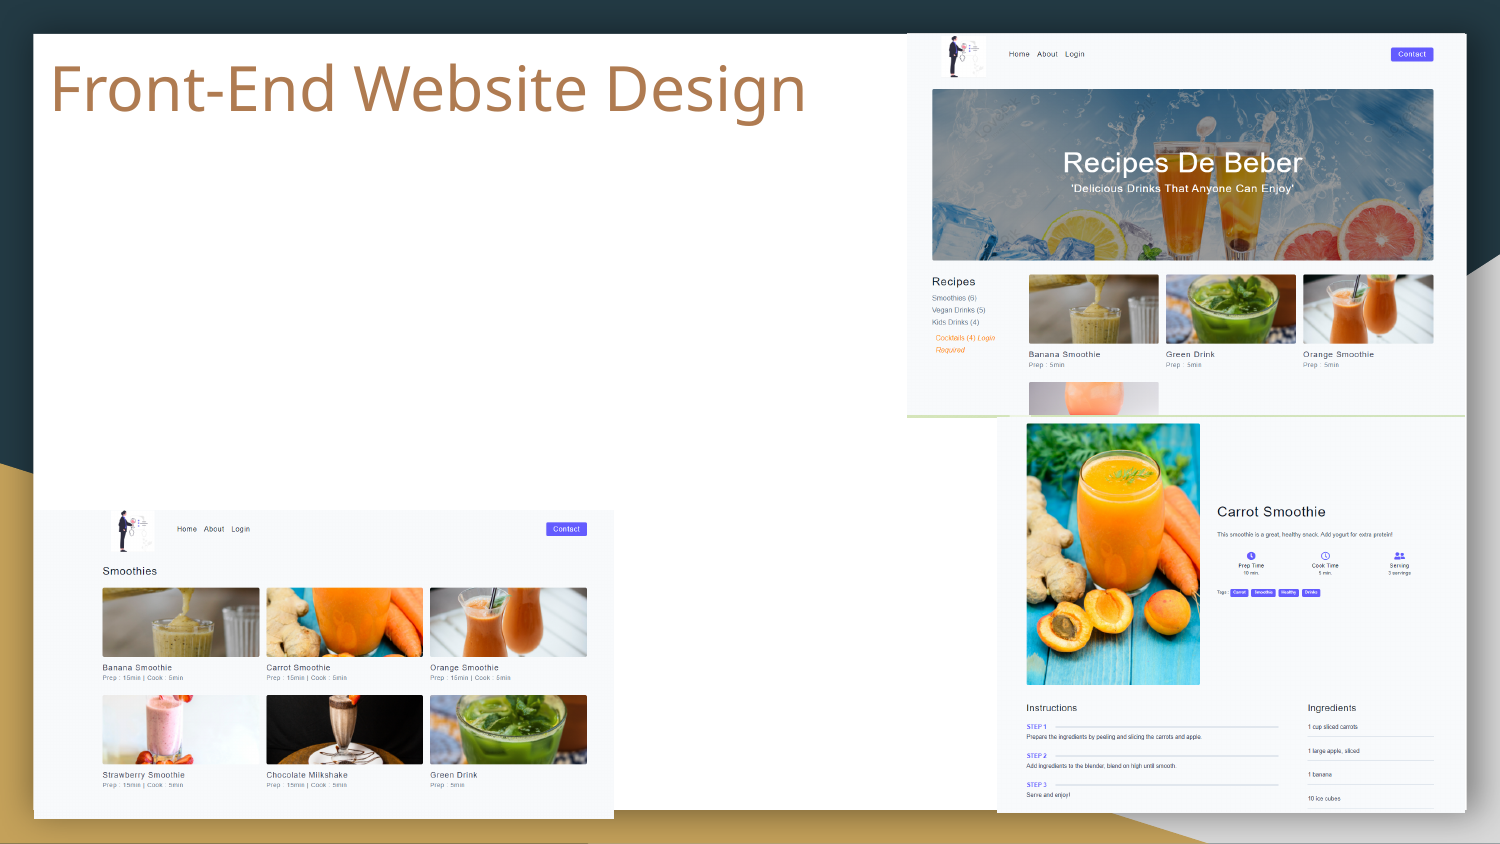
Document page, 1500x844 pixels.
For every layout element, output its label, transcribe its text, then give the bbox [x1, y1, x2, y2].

title Front-End Website Design [34, 33, 906, 191]
picture [34, 509, 614, 819]
picture [907, 33, 1465, 813]
